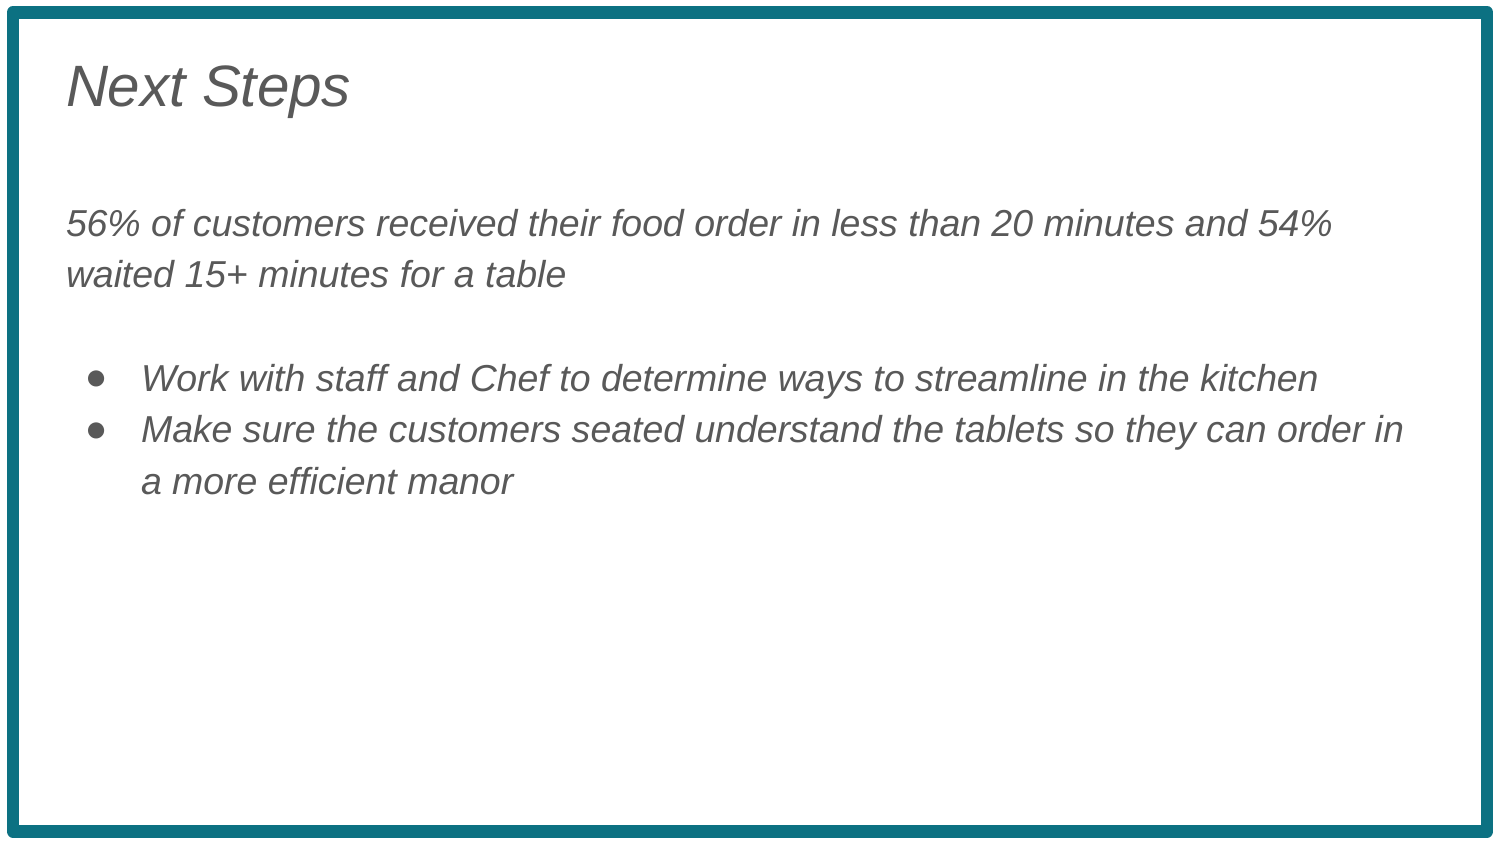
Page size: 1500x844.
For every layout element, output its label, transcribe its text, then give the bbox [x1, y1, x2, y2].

text_box [12, 12, 1488, 832]
subtitle Next Steps 56% of customers received their food order in less than 20 minutes and 54% waited 15+ minutes for a table Work with staff and Chef to determine ways to streamline in the kitchen Make sure the customers seated understand the tablets so they can order in a more efficient manor [51, 33, 1449, 691]
